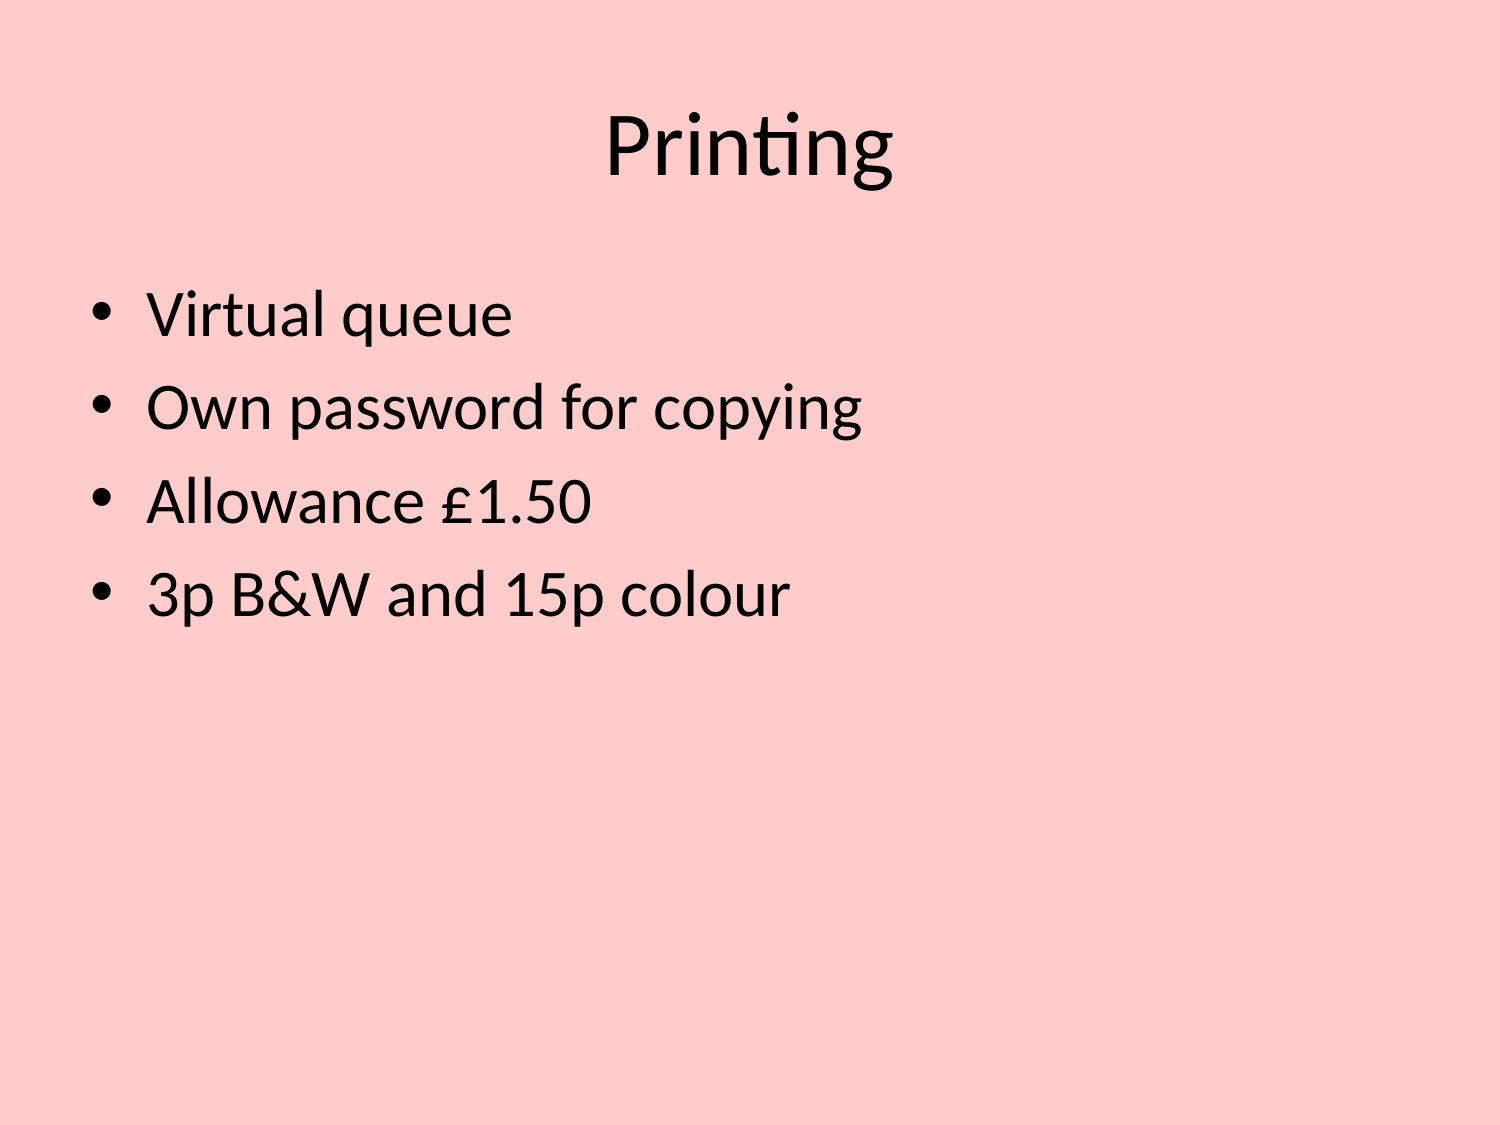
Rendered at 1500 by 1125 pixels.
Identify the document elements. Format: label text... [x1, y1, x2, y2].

list Virtual queue Own password for copying Allowance £1.50 3p B&W and 15p colour [75, 262, 1425, 1005]
title Printing [75, 45, 1425, 233]
